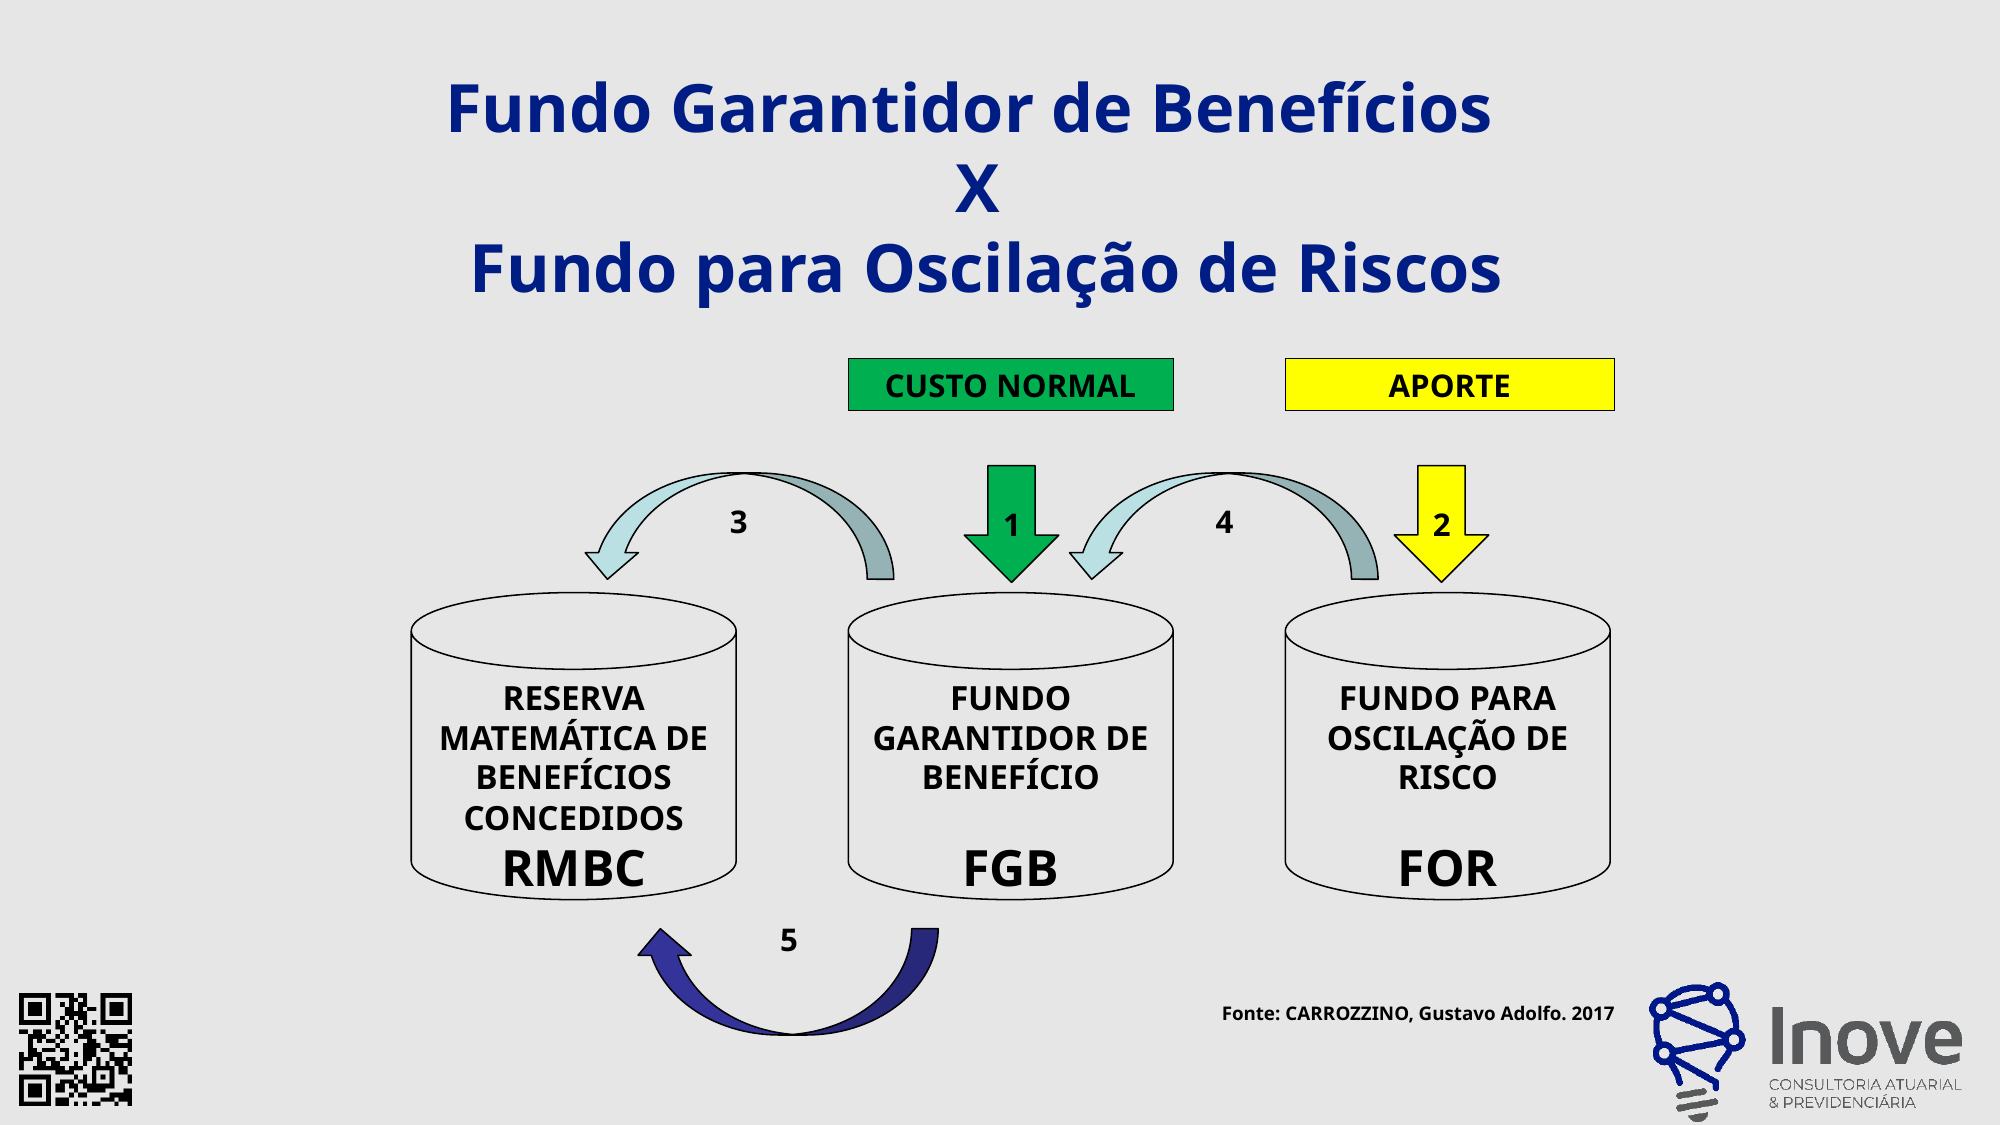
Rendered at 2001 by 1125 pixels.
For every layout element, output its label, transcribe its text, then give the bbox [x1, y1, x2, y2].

text_box Fonte: CARROZZINO, Gustavo Adolfo. 2017 [1159, 994, 1678, 1032]
text_box Fundo Garantidor de Benefícios X Fundo para Oscilação de Riscos [362, 58, 1612, 314]
text_box FUNDO PARA OSCILAÇÃO DE RISCO FOR [1285, 592, 1611, 900]
text_box [1069, 472, 1379, 580]
text_box [964, 465, 1059, 583]
text_box 5 [765, 912, 807, 965]
picture [1649, 982, 1962, 1122]
picture [19, 993, 132, 1106]
text_box CUSTO NORMAL [848, 358, 1174, 411]
text_box RESERVA MATEMÁTICA DE BENEFÍCIOS CONCEDIDOS RMBC [411, 592, 737, 900]
text_box [585, 472, 894, 580]
text_box 2 [1418, 497, 1465, 550]
text_box APORTE [1285, 358, 1615, 411]
text_box [638, 928, 939, 1036]
text_box FUNDO GARANTIDOR DE BENEFÍCIO FGB [848, 592, 1174, 900]
text_box 4 [1198, 494, 1252, 547]
text_box 1 [988, 497, 1035, 550]
text_box [1394, 465, 1489, 583]
text_box 3 [715, 494, 757, 547]
